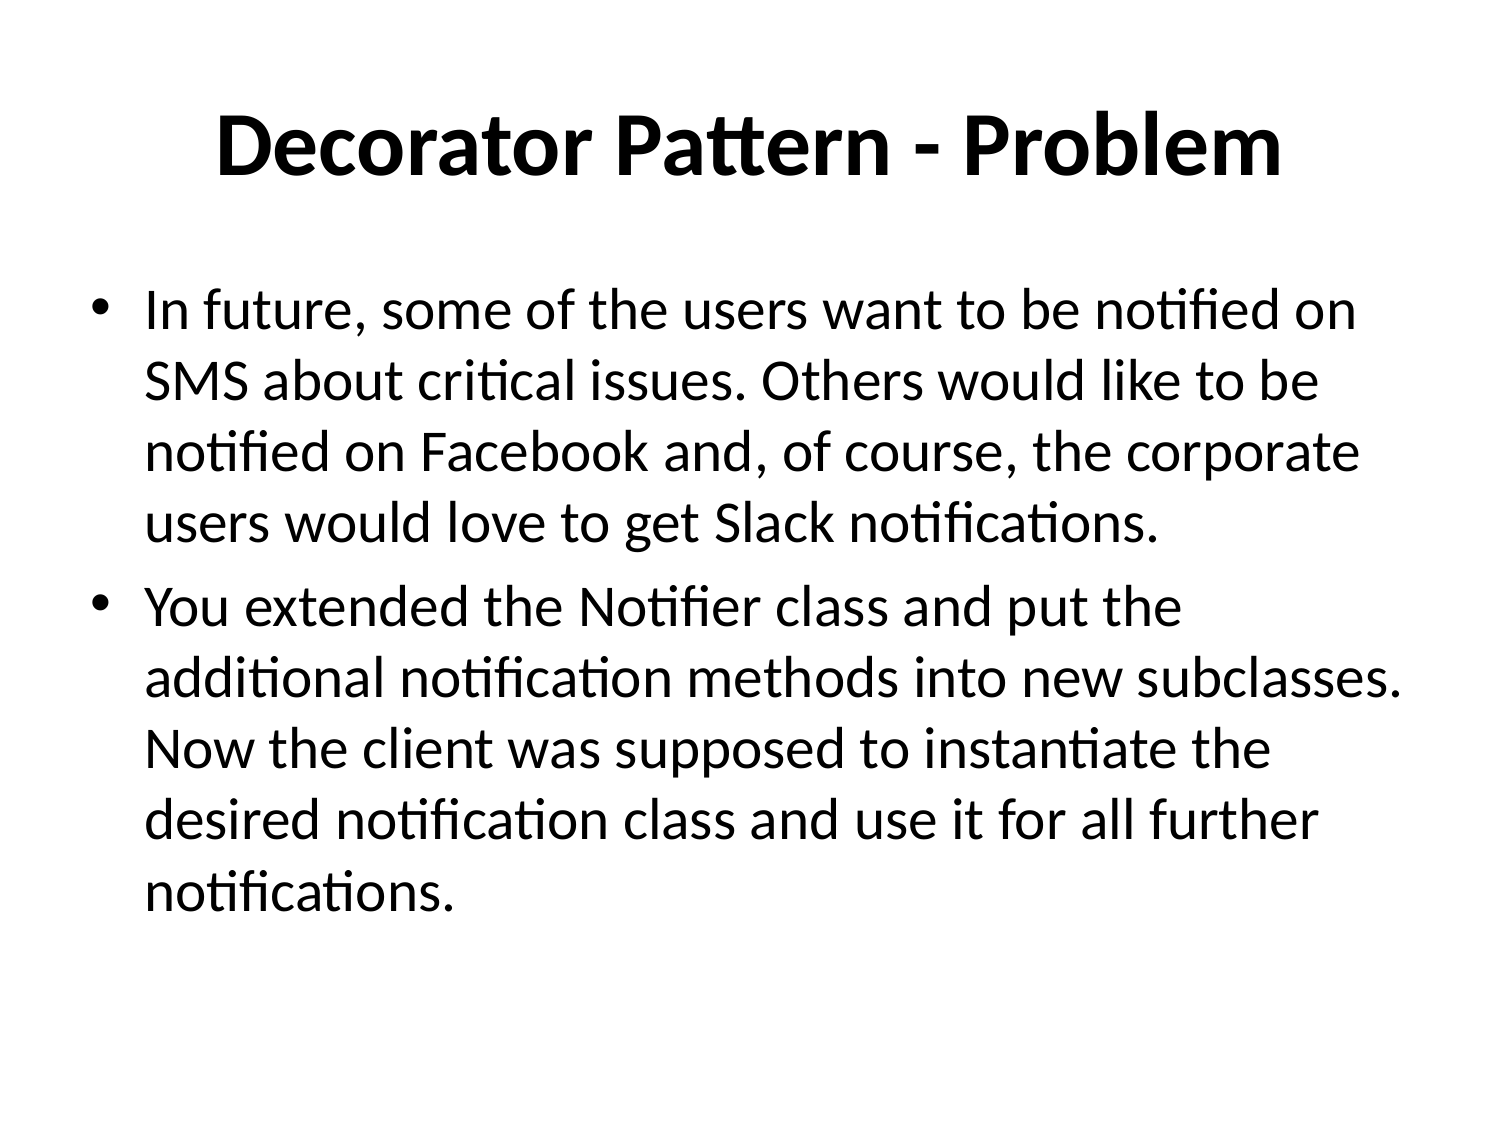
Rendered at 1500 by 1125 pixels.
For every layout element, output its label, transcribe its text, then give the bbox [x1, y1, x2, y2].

title Decorator Pattern - Problem [75, 45, 1425, 233]
list In future, some of the users want to be notified on SMS about critical issues. Others would like to be notified on Facebook and, of course, the corporate users would love to get Slack notifications. You extended the Notifier class and put the additional notification methods into new subclasses. Now the client was supposed to instantiate the desired notification class and use it for all further notifications. [75, 262, 1425, 1005]
